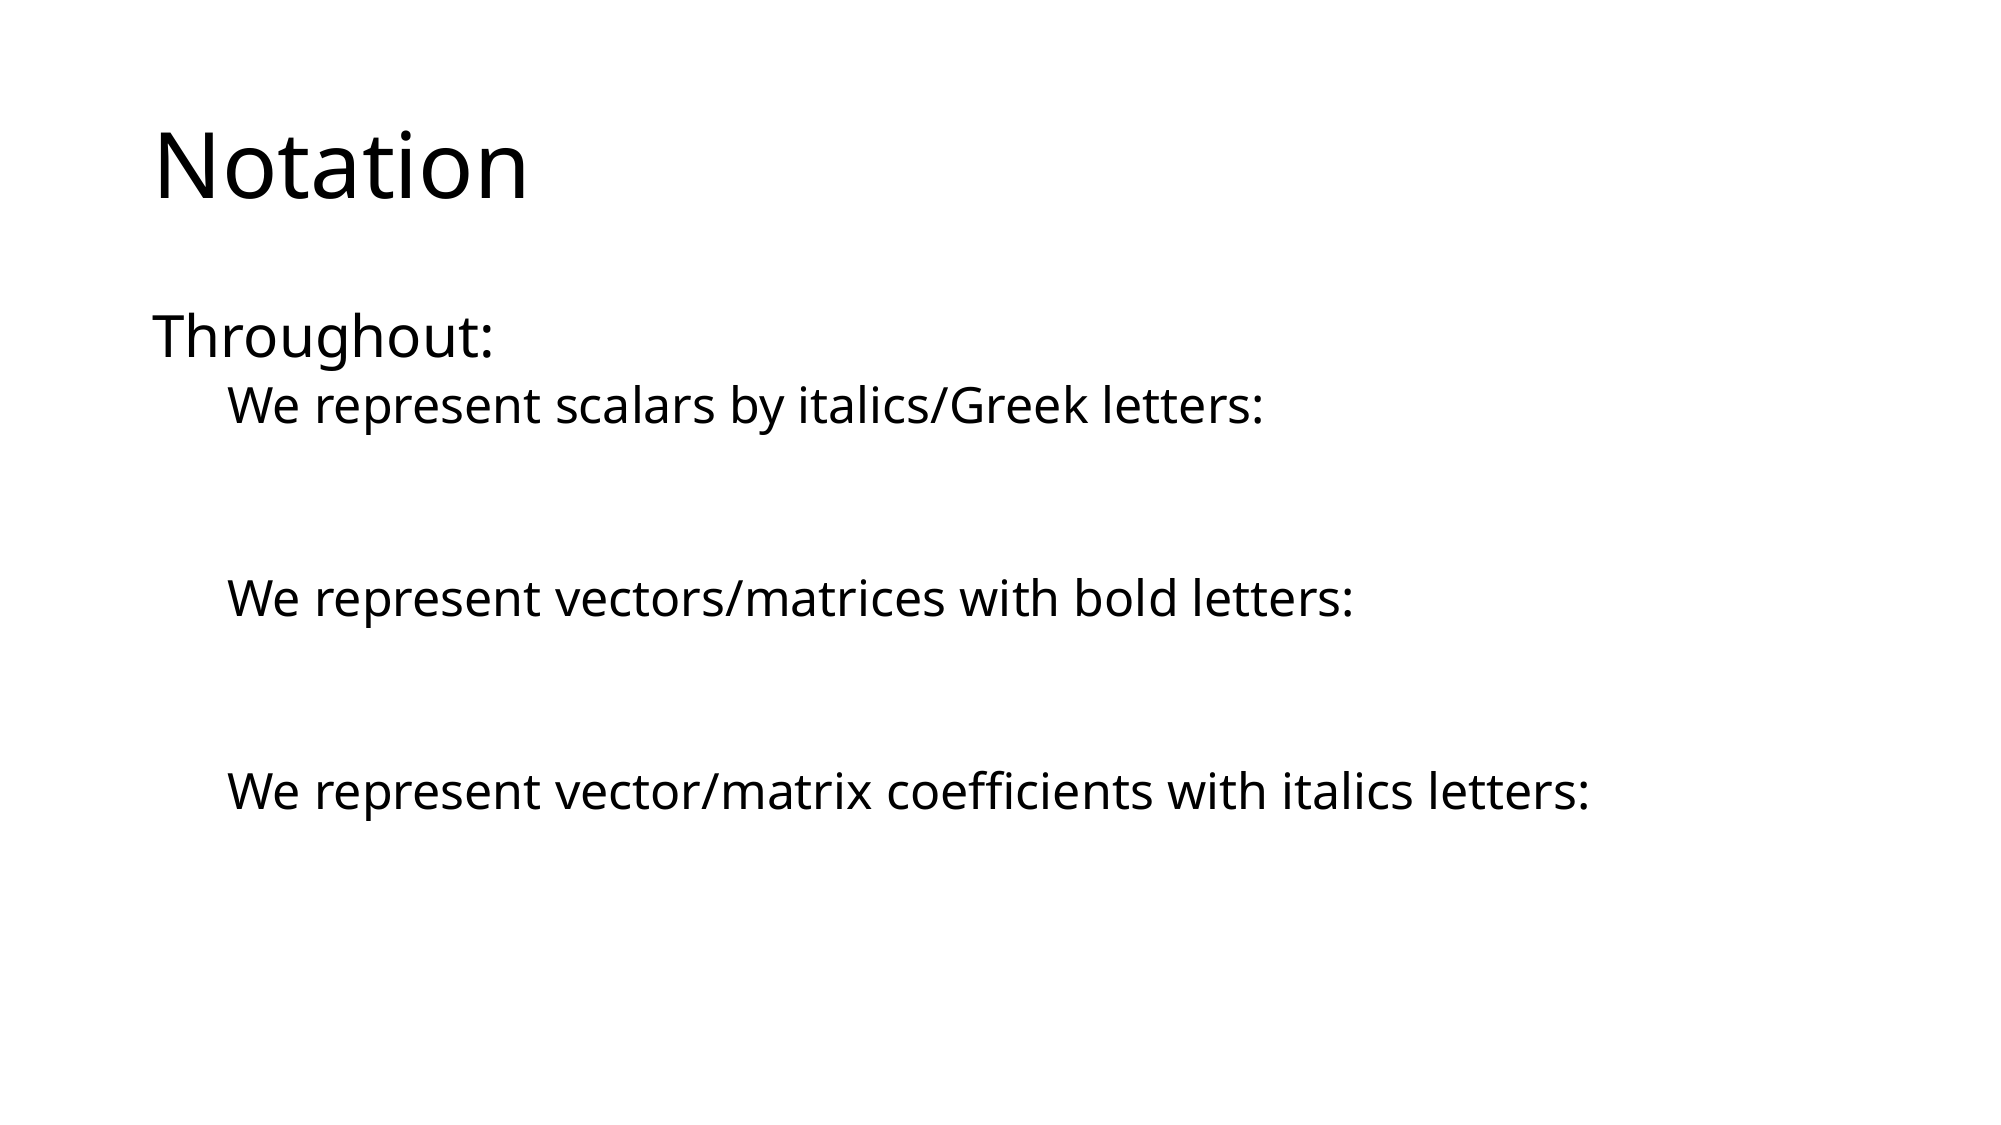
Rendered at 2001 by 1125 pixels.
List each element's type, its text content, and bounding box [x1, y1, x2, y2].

title Notation [137, 59, 1863, 278]
